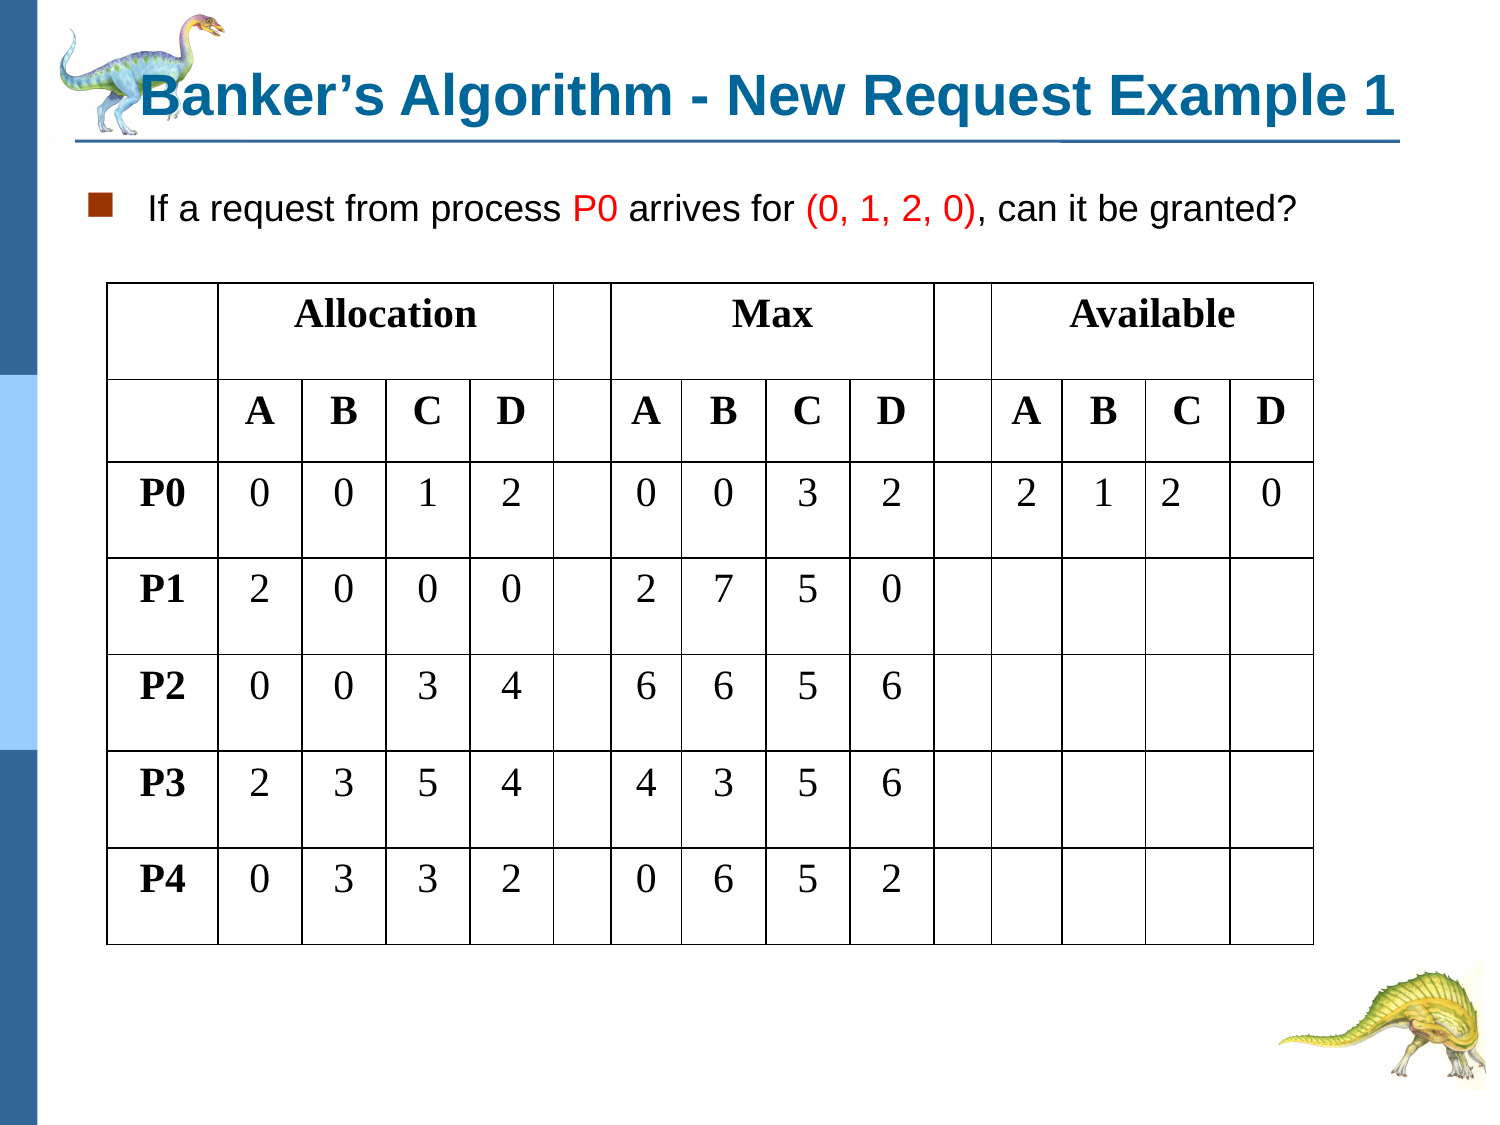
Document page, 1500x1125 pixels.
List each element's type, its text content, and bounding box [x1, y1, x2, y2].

table_cell 4 [471, 655, 553, 750]
table_cell [935, 655, 991, 750]
table_cell 6 [682, 849, 765, 944]
table_cell 2 [471, 849, 553, 944]
table_cell A [219, 380, 301, 461]
table_cell 5 [387, 752, 469, 847]
table_cell 3 [387, 849, 469, 944]
table_cell P3 [108, 752, 217, 847]
table_cell 0 [303, 559, 385, 654]
title Banker’s Algorithm - New Request Example 1 [76, 25, 1461, 136]
table_cell 0 [471, 559, 553, 654]
table_header [554, 284, 610, 379]
table_cell [935, 752, 991, 847]
table_header Max [612, 284, 933, 379]
table_cell P2 [108, 655, 217, 750]
table_cell 5 [767, 559, 849, 654]
table_cell 0 [1231, 463, 1313, 557]
table_cell [1146, 559, 1229, 654]
table_cell [554, 849, 610, 944]
table_cell [992, 559, 1061, 654]
table_cell 6 [851, 655, 933, 750]
table_header [935, 284, 991, 379]
table_cell [1063, 752, 1145, 847]
table_cell [1063, 655, 1145, 750]
table_cell [1231, 752, 1313, 847]
table_cell 2 [851, 463, 933, 557]
table_cell [554, 655, 610, 750]
table_cell [935, 849, 991, 944]
table_cell [554, 463, 610, 557]
table_cell [1063, 559, 1145, 654]
table_cell 3 [682, 752, 765, 847]
table_cell 3 [303, 752, 385, 847]
table_cell 1 [387, 463, 469, 557]
table_cell C [1146, 380, 1229, 461]
table_cell [1231, 849, 1313, 944]
table_cell [1231, 559, 1313, 654]
table_header Allocation [219, 284, 553, 379]
table_cell 0 [219, 463, 301, 557]
table_cell 6 [612, 655, 681, 750]
table_cell [1146, 752, 1229, 847]
table_cell P1 [108, 559, 217, 654]
table_cell 2 [612, 559, 681, 654]
table_cell 0 [303, 655, 385, 750]
table_header Available [992, 284, 1313, 379]
table_cell [554, 559, 610, 654]
table_cell 2 [851, 849, 933, 944]
table_cell [992, 849, 1061, 944]
table_cell [554, 380, 610, 461]
table_cell 2 [219, 752, 301, 847]
table_cell [992, 752, 1061, 847]
table_cell 0 [612, 849, 681, 944]
table_cell 5 [767, 655, 849, 750]
table_cell 0 [612, 463, 681, 557]
table_cell 0 [682, 463, 765, 557]
table_cell 6 [682, 655, 765, 750]
table_cell [1063, 849, 1145, 944]
table_cell [935, 559, 991, 654]
table_cell B [303, 380, 385, 461]
table_cell D [471, 380, 553, 461]
table_cell 3 [387, 655, 469, 750]
table_cell [554, 752, 610, 847]
table_cell 2 [1146, 463, 1229, 557]
table_cell [108, 380, 217, 461]
table_cell 3 [303, 849, 385, 944]
table_cell 6 [851, 752, 933, 847]
table_cell [1231, 655, 1313, 750]
table_cell 0 [219, 849, 301, 944]
table_cell 4 [612, 752, 681, 847]
table_cell B [682, 380, 765, 461]
table_cell 0 [851, 559, 933, 654]
table_cell C [767, 380, 849, 461]
table_cell 5 [767, 849, 849, 944]
table_header [108, 284, 217, 379]
table_cell D [851, 380, 933, 461]
table_cell 0 [219, 655, 301, 750]
table_cell 2 [471, 463, 553, 557]
table_cell 3 [767, 463, 849, 557]
table_cell [1146, 849, 1229, 944]
picture [46, 0, 243, 149]
table_cell 2 [219, 559, 301, 654]
table_cell 0 [303, 463, 385, 557]
table_cell 2 [992, 463, 1061, 557]
table_cell 0 [387, 559, 469, 654]
table_cell [935, 463, 991, 557]
table_cell [935, 380, 991, 461]
table_cell P0 [108, 463, 217, 557]
table_cell B [1063, 380, 1145, 461]
table_cell [1146, 655, 1229, 750]
table_cell 7 [682, 559, 765, 654]
text_box If a request from process P0 arrives for (0, 1, 2, 0), can it be granted? [76, 176, 1492, 253]
table_cell D [1231, 380, 1313, 461]
table_cell 5 [767, 752, 849, 847]
table_cell 4 [471, 752, 553, 847]
picture [1275, 959, 1486, 1090]
table_cell 1 [1063, 463, 1145, 557]
table_cell [992, 655, 1061, 750]
table_cell A [992, 380, 1061, 461]
table_cell P4 [108, 849, 217, 944]
table_cell C [387, 380, 469, 461]
table_cell A [612, 380, 681, 461]
